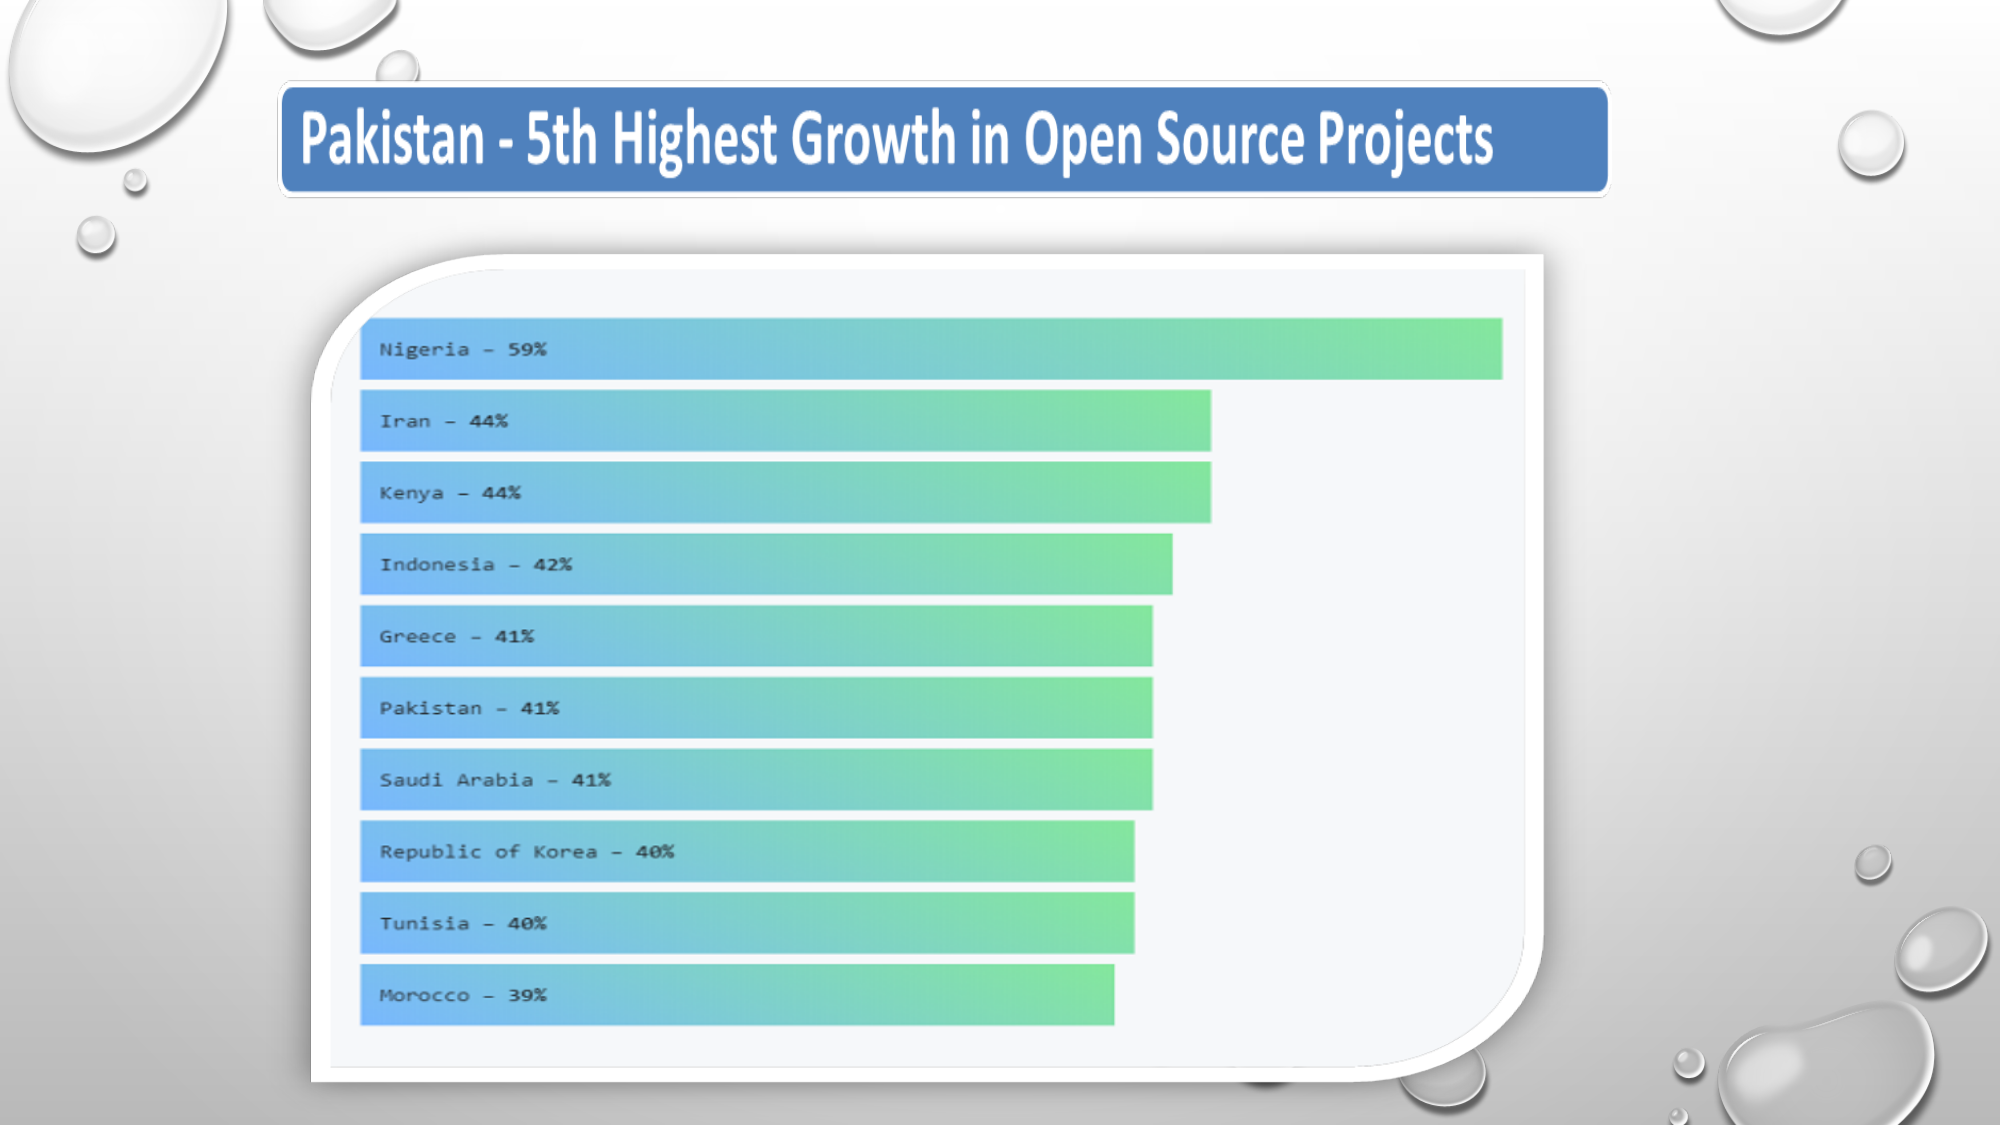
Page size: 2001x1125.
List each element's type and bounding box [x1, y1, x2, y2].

list [254, 210, 1600, 1125]
picture [0, 0, 2000, 1125]
